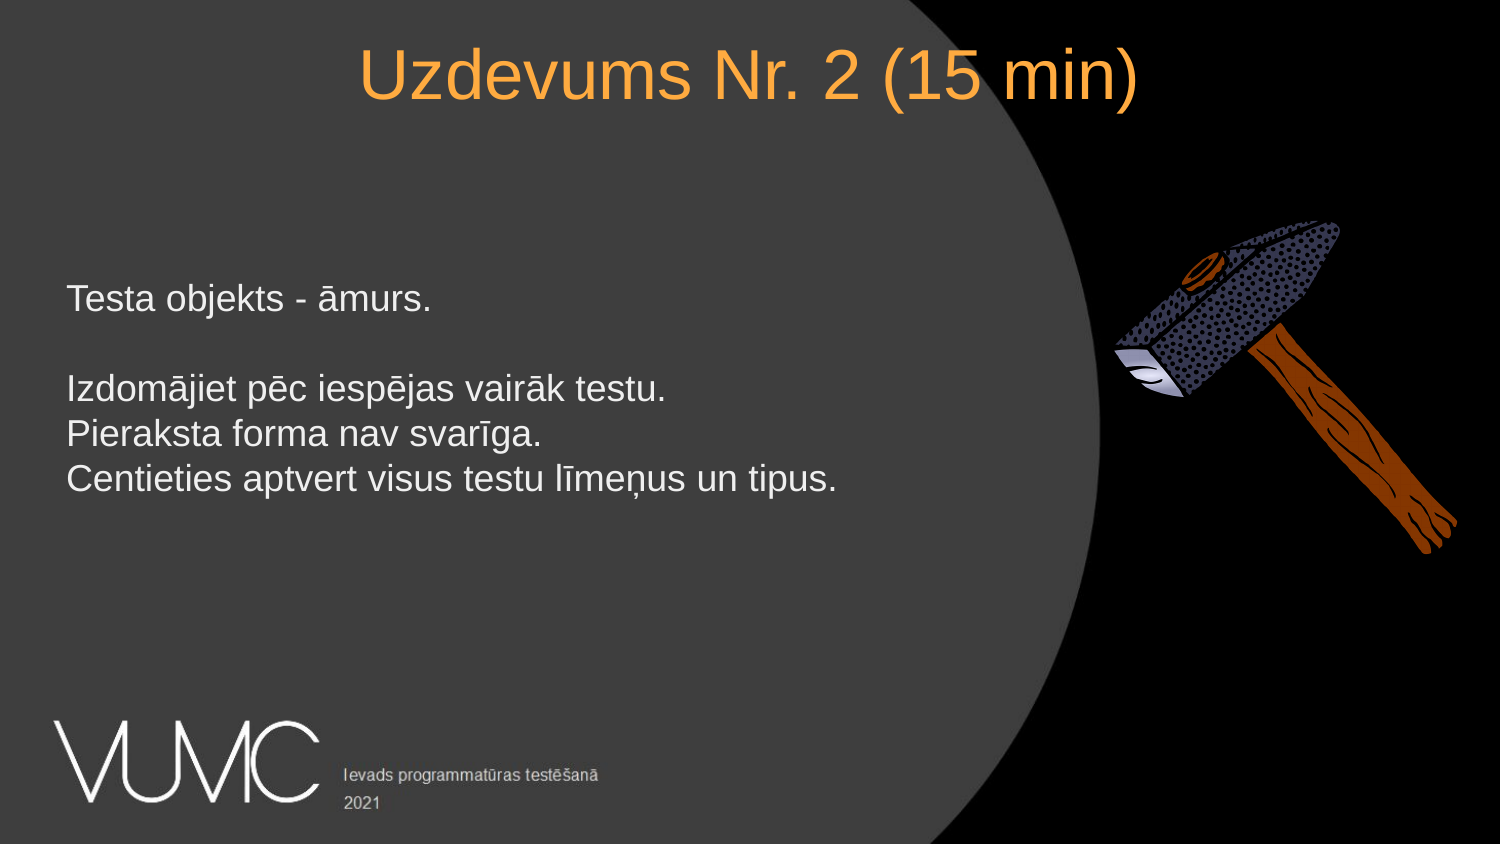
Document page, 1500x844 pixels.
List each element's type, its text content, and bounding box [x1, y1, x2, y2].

picture [0, 0, 1500, 844]
text_box Uzdevums Nr. 2 (15 min) [323, 13, 1177, 129]
text_box Testa objekts - āmurs. Izdomājiet pēc iespējas vairāk testu. Pieraksta forma nav svarīga. Centieties aptvert visus testu līmeņus un tipus. [50, 259, 1096, 515]
